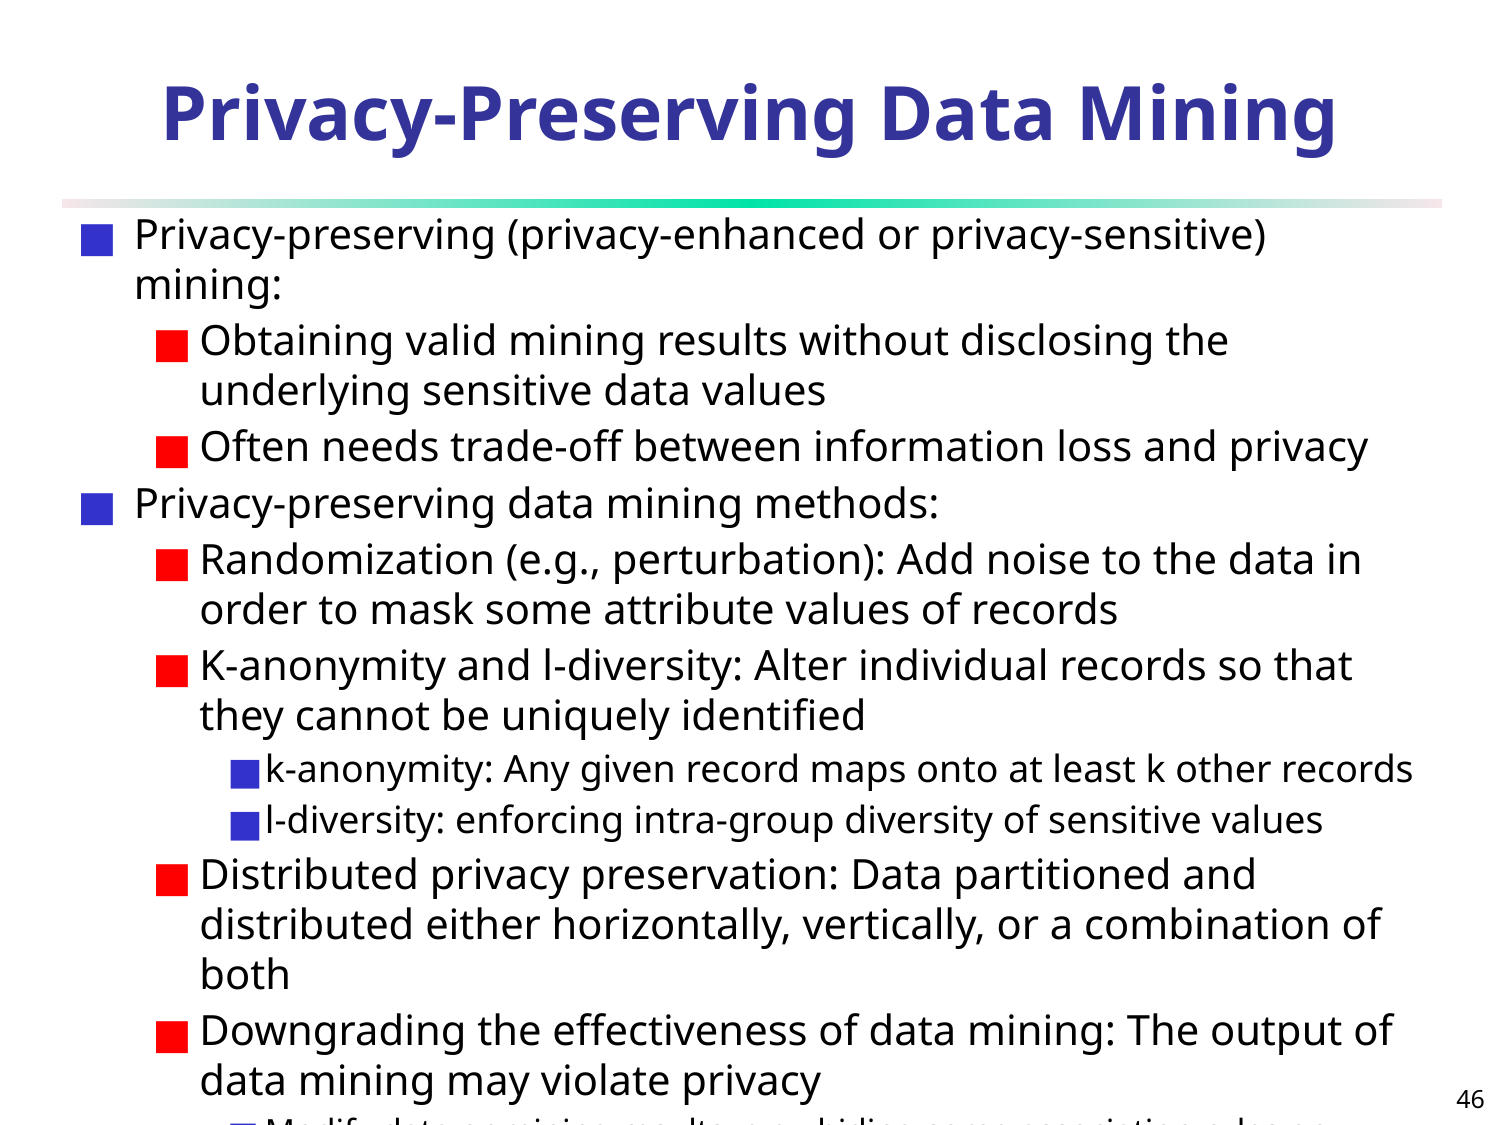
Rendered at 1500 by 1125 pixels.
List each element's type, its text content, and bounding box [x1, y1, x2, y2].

text_box ‹#› [1187, 1062, 1500, 1125]
list Privacy-preserving (privacy-enhanced or privacy-sensitive) mining: Obtaining valid mining results without disclosing the underlying sensitive data values Often needs trade-off between information loss and privacy Privacy-preserving data mining methods: Randomization (e.g., perturbation): Add noise to the data in order to mask some attribute values of records K-anonymity and l-diversity: Alter individual records so that they cannot be uniquely identified k-anonymity: Any given record maps onto at least k other records l-diversity: enforcing intra-group diversity of sensitive values Distributed privacy preservation: Data partitioned and distributed either horizontally, vertically, or a combination of both Downgrading the effectiveness of data mining: The output of data mining may violate privacy Modify data or mining results, e.g., hiding some association rules or slightly distorting some classification models [62, 200, 1438, 1113]
title Privacy-Preserving Data Mining [0, 50, 1500, 163]
